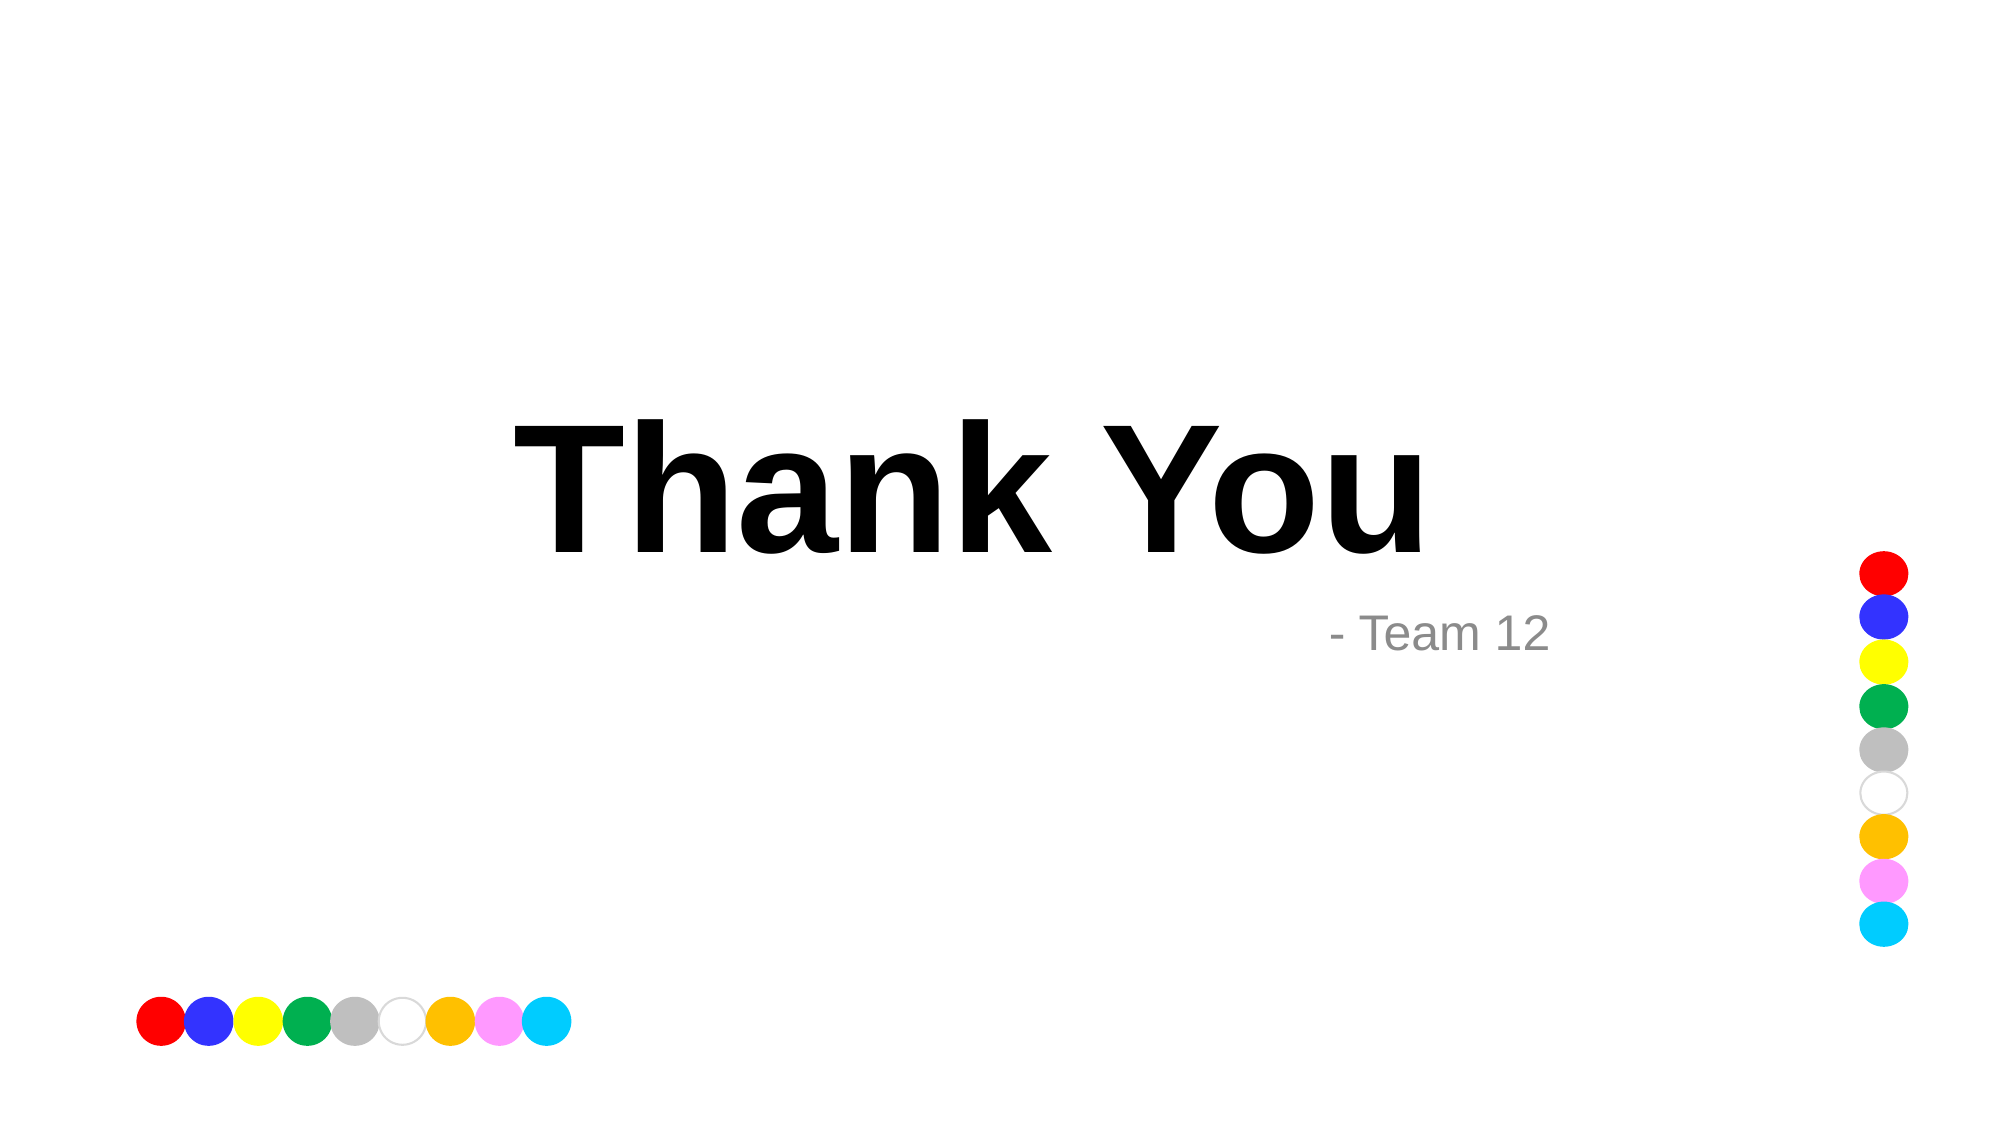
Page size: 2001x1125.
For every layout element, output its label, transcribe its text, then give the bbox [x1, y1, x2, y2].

title Thank You [136, 280, 1862, 600]
list - Team 12 [1314, 600, 1632, 692]
